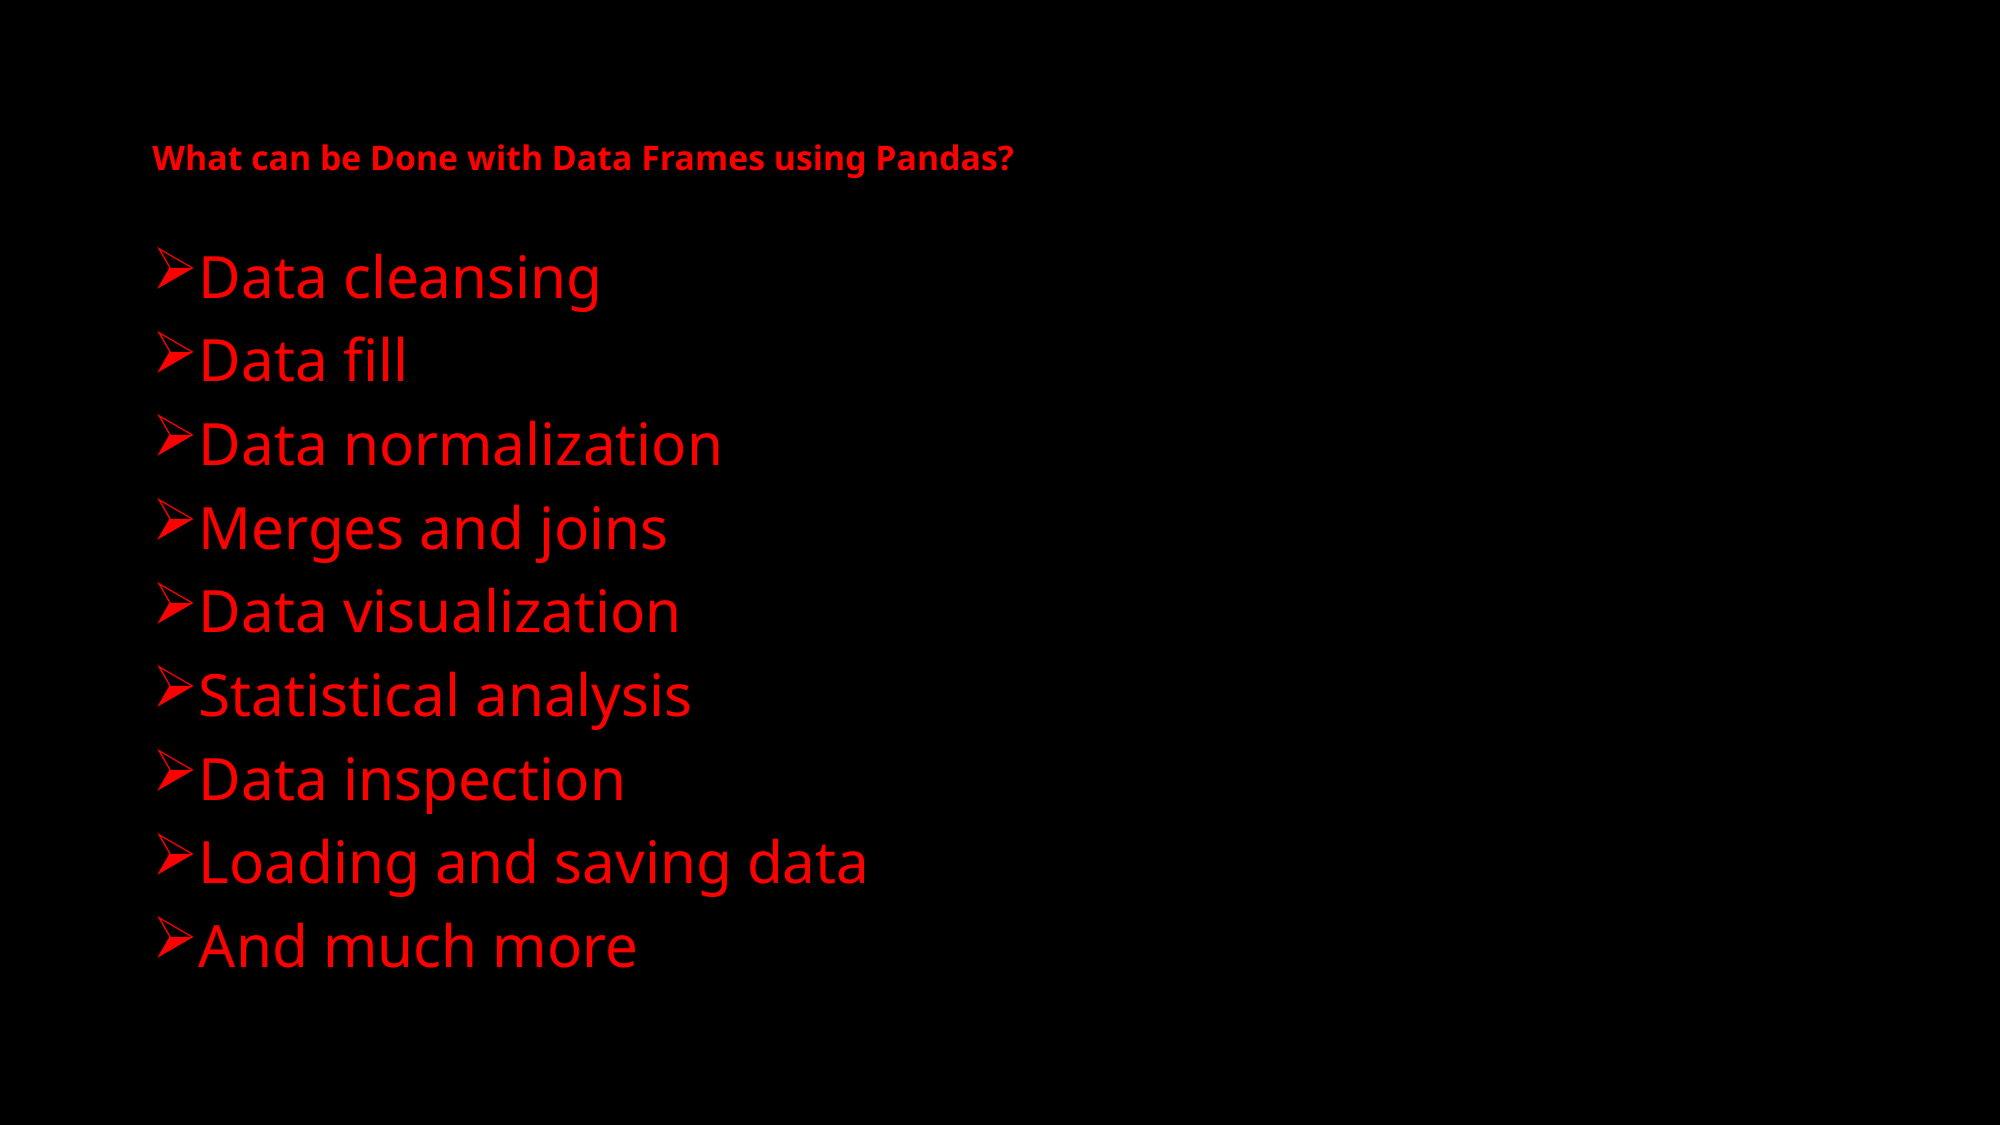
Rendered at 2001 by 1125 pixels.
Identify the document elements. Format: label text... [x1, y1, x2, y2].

title What can be Done with Data Frames using Pandas? [137, 59, 1863, 240]
list Data cleansing Data fill Data normalization Merges and joins Data visualization Statistical analysis Data inspection Loading and saving data And much more [137, 240, 1863, 1014]
